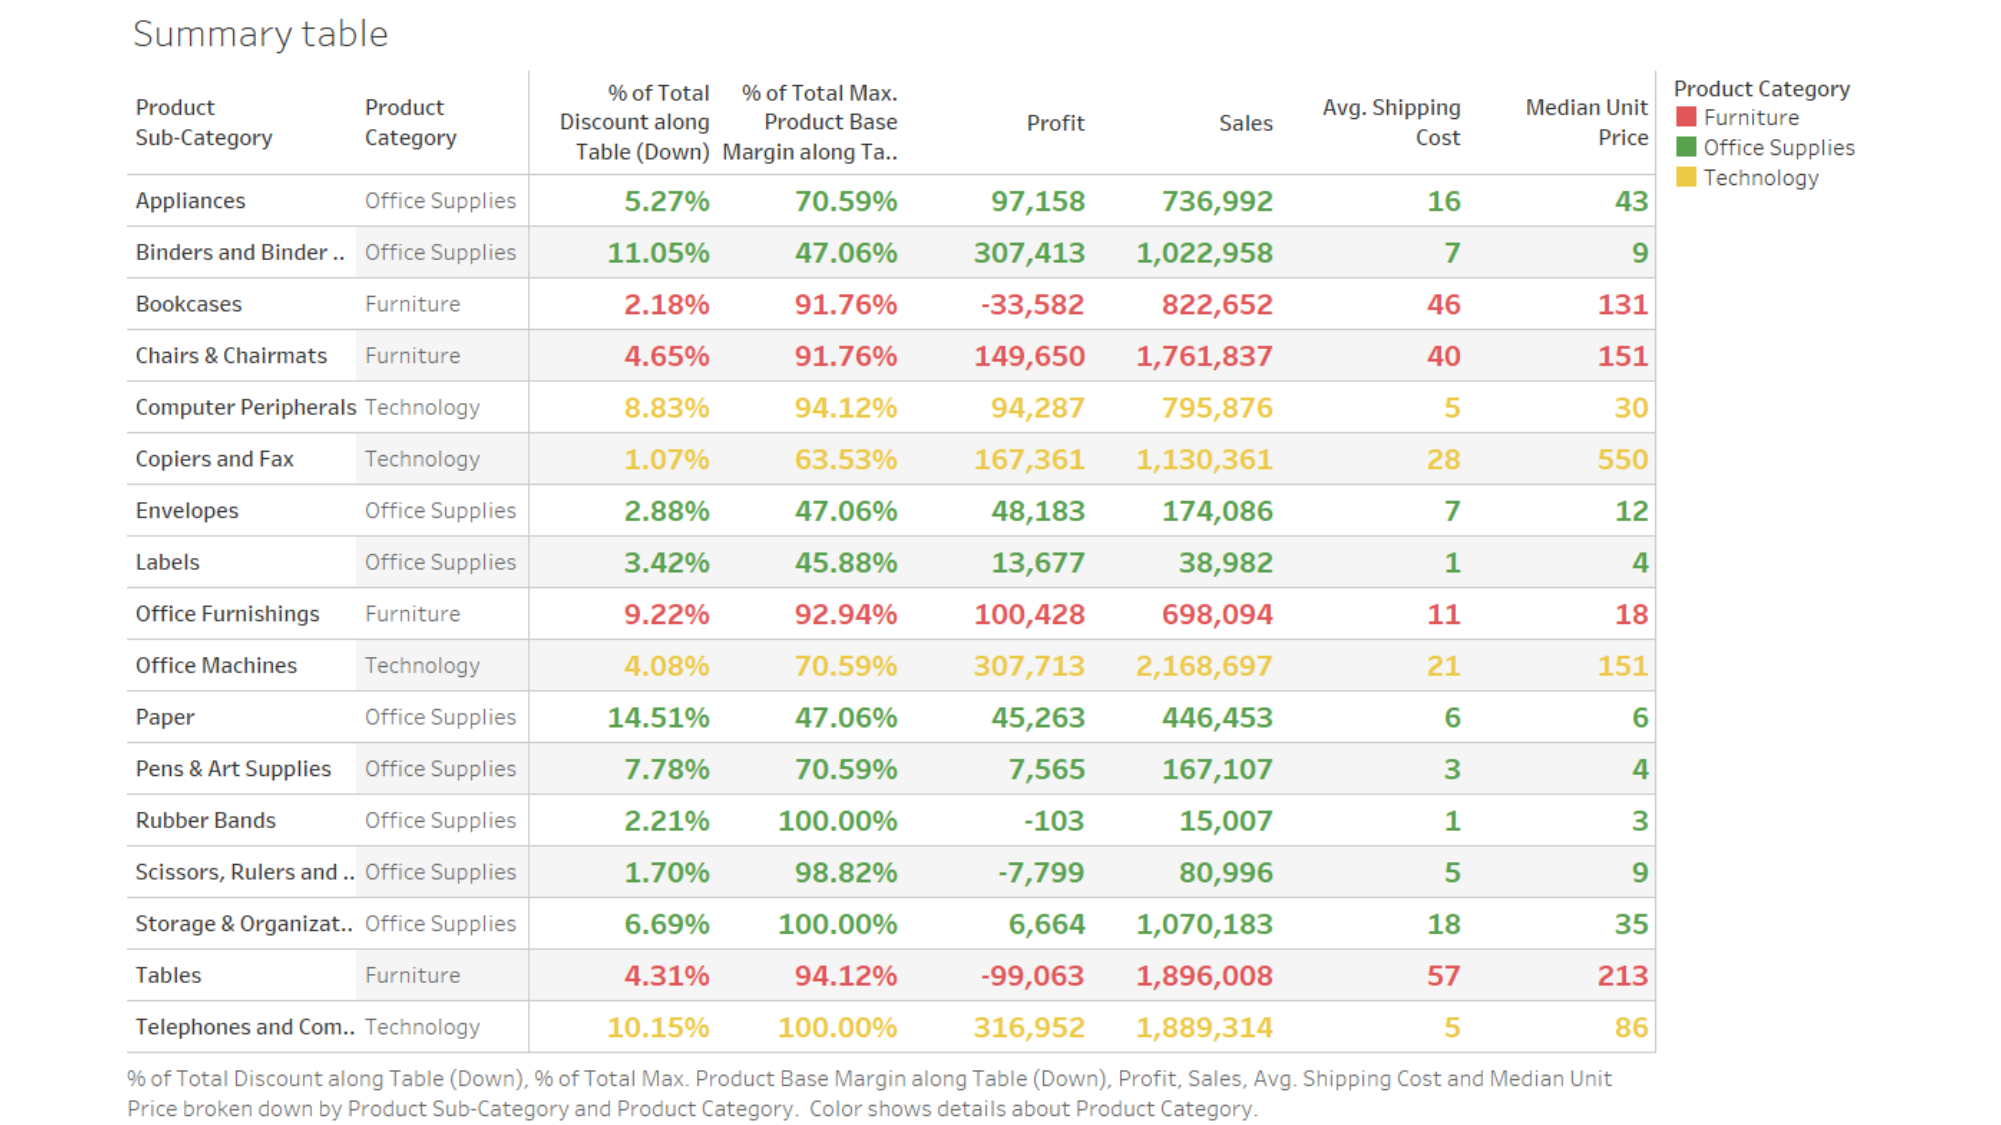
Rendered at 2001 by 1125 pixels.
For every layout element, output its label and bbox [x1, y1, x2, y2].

picture [127, 0, 1873, 1125]
